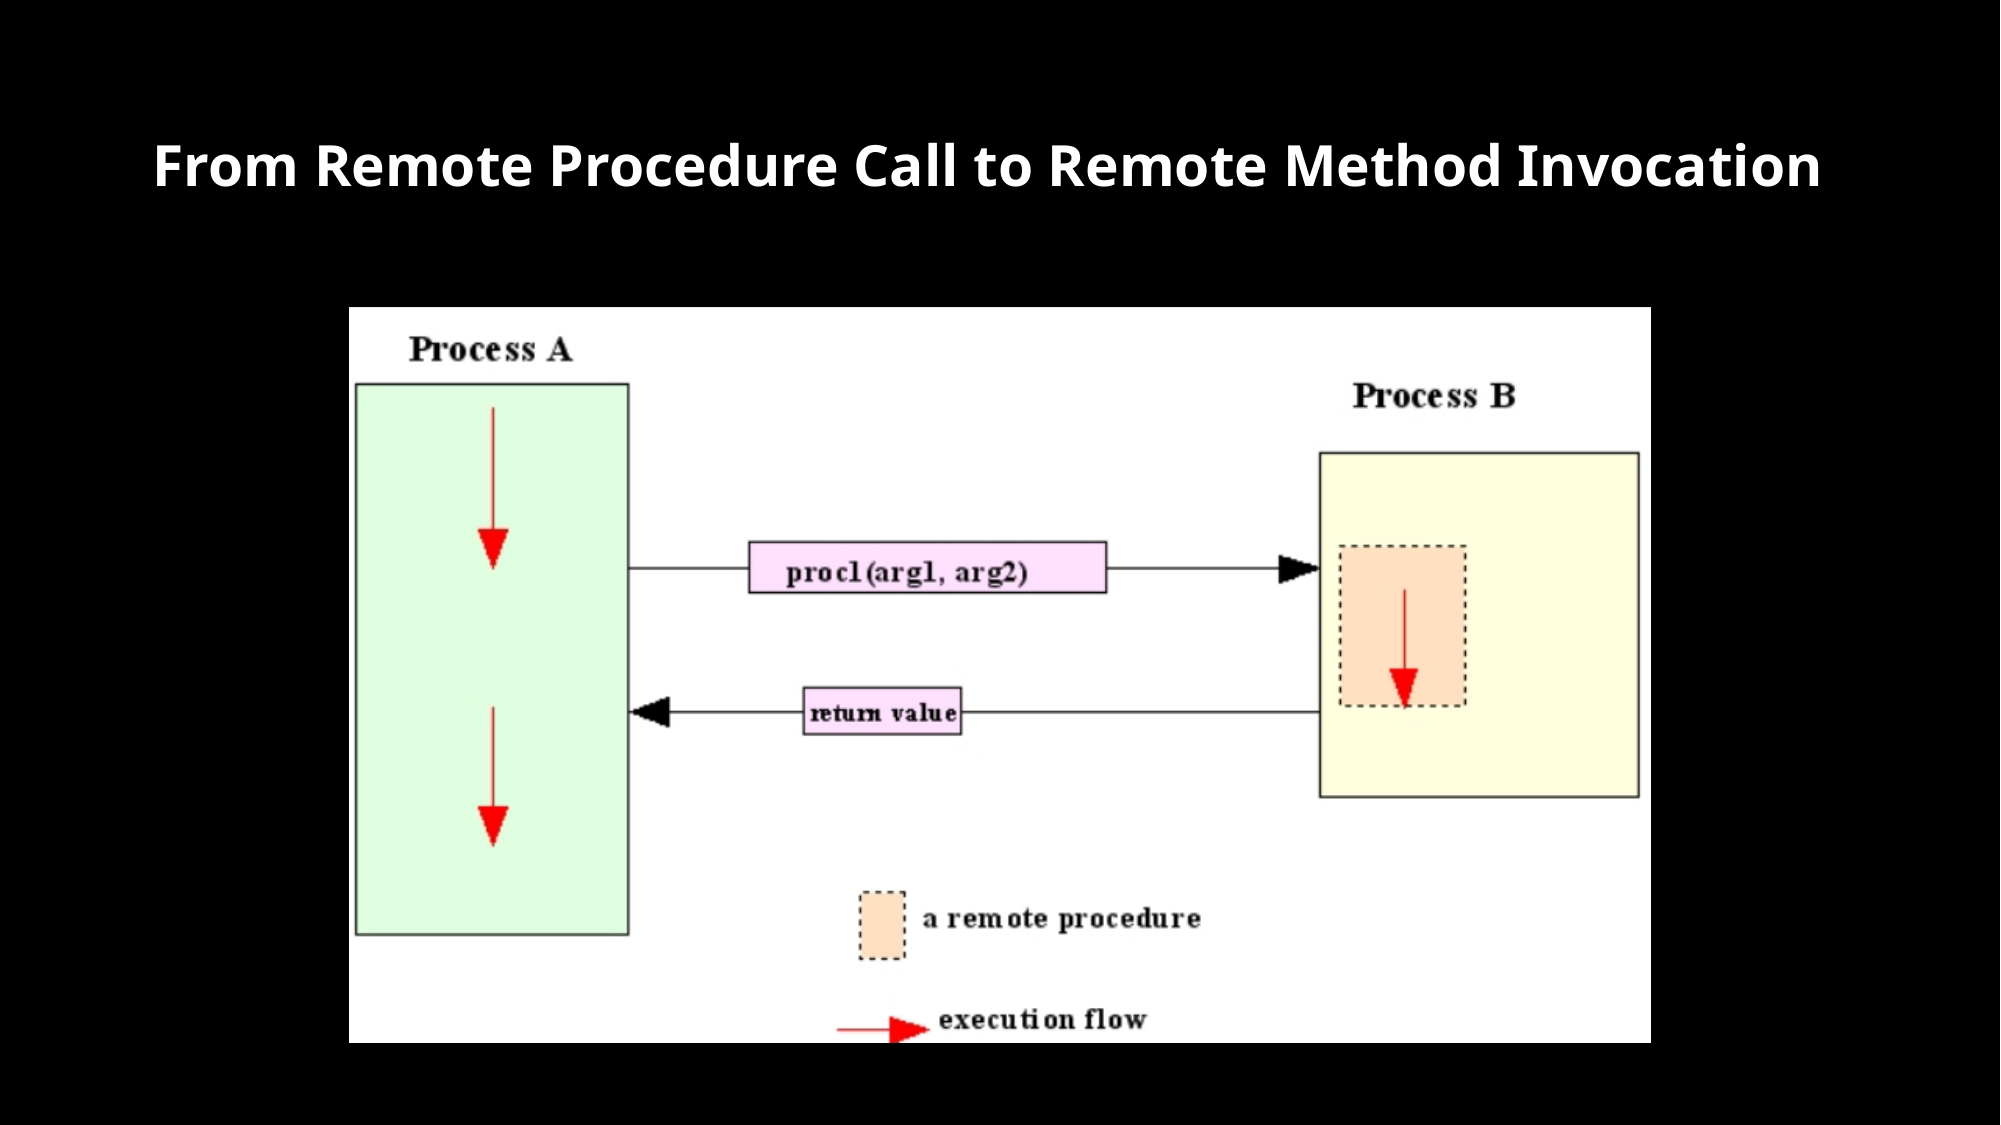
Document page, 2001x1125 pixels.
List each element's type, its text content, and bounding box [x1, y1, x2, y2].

picture [349, 307, 1651, 1043]
title From Remote Procedure Call to Remote Method Invocation [137, 59, 1863, 278]
